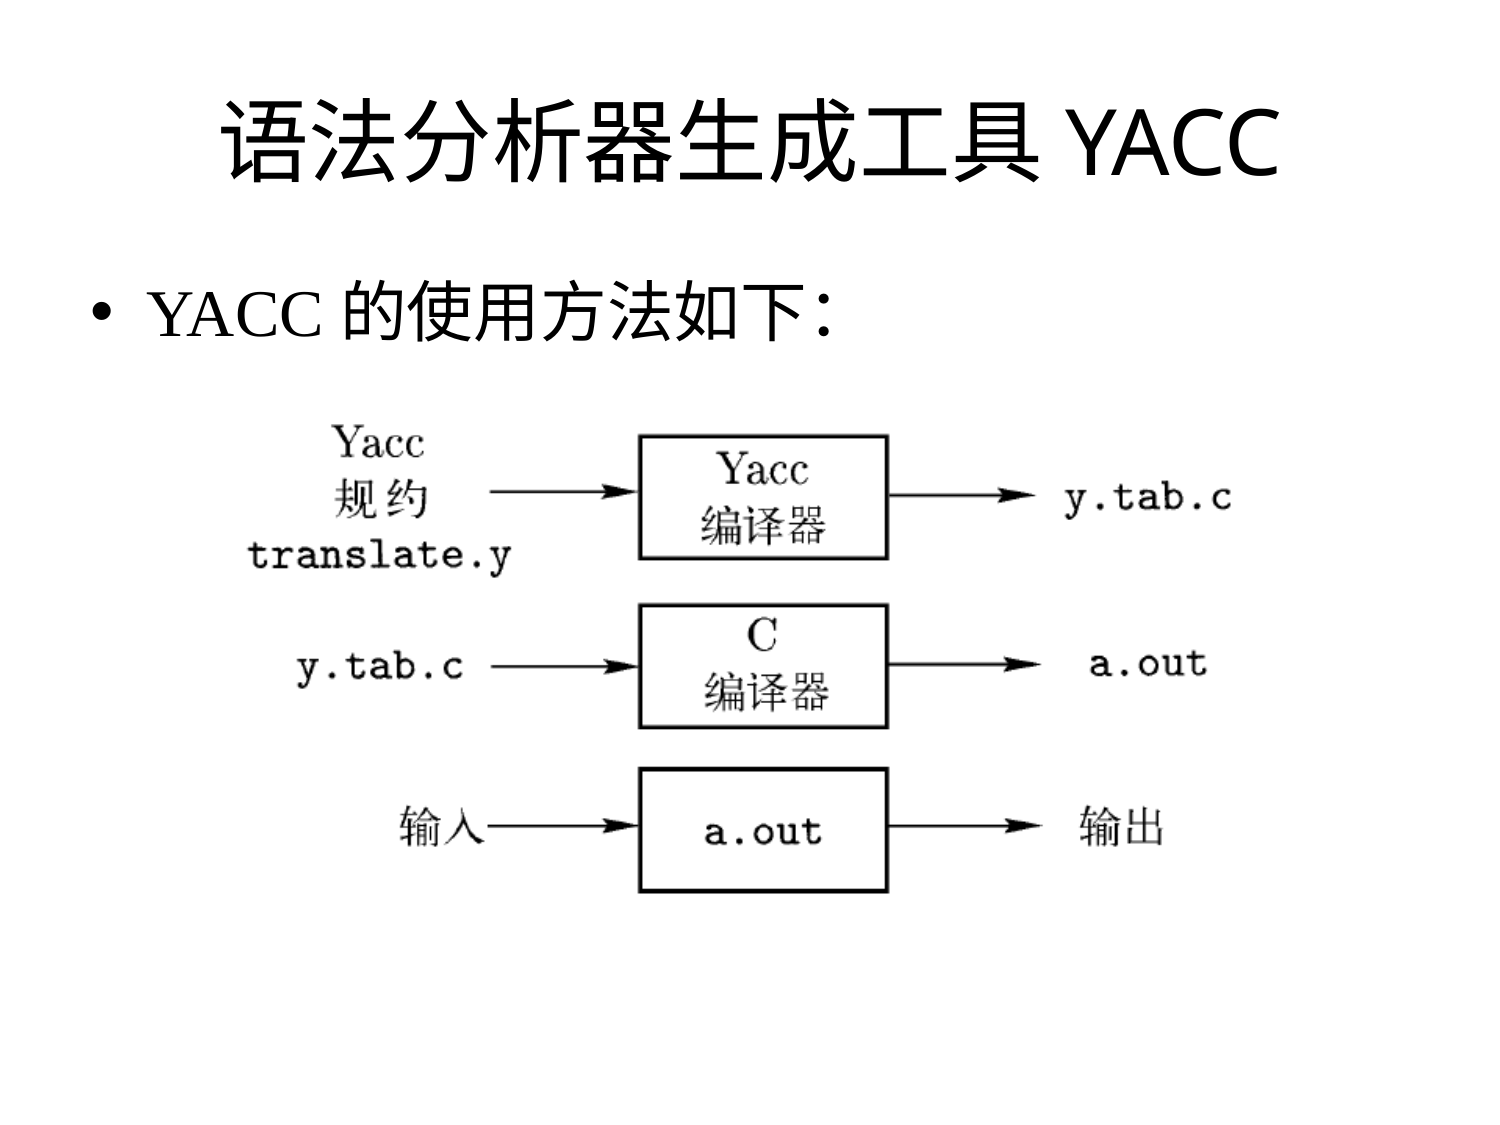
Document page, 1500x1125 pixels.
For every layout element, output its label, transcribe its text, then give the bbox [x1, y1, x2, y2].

title 语法分析器生成工具YACC [75, 45, 1425, 233]
list YACC的使用方法如下： [75, 262, 914, 375]
picture [222, 398, 1262, 937]
